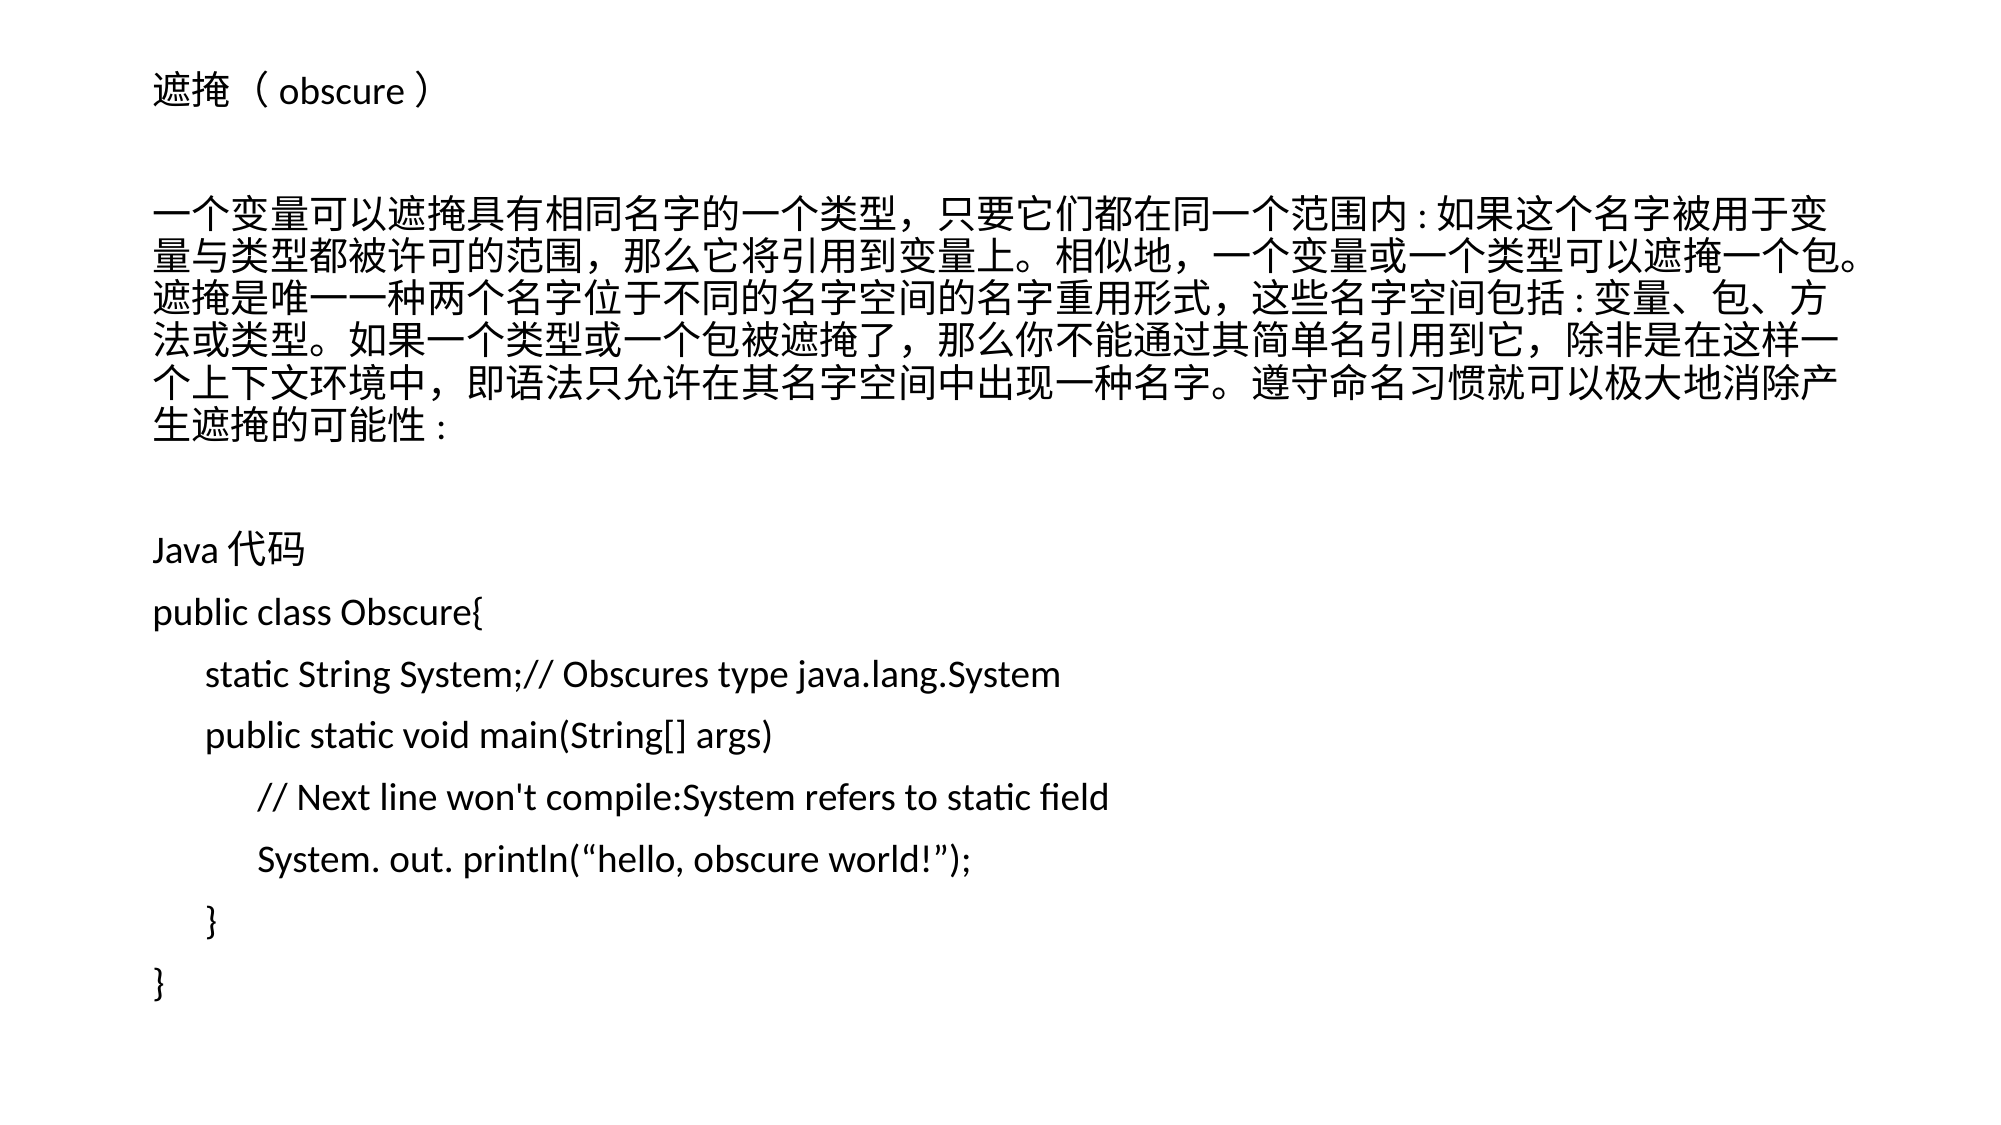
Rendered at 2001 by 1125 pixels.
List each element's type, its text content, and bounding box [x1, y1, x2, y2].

list 遮掩（obscure） 一个变量可以遮掩具有相同名字的一个类型，只要它们都在同一个范围内:如果这个名字被用于变量与类型都被许可的范围，那么它将引用到变量上。相似地，一个变量或一个类型可以遮掩一个包。遮掩是唯一一种两个名字位于不同的名字空间的名字重用形式，这些名字空间包括:变量、包、方法或类型。如果一个类型或一个包被遮掩了，那么你不能通过其简单名引用到它，除非是在这样一个上下文环境中，即语法只允许在其名字空间中出现一种名字。遵守命名习惯就可以极大地消除产生遮掩的可能性: Java代码 public class Obscure{ static String System;// Obscures type java.lang.System public static void main(String[] args) // Next line won't compile:System refers to static field System. out. println(“hello, obscure world!”); } } [137, 63, 1863, 1014]
